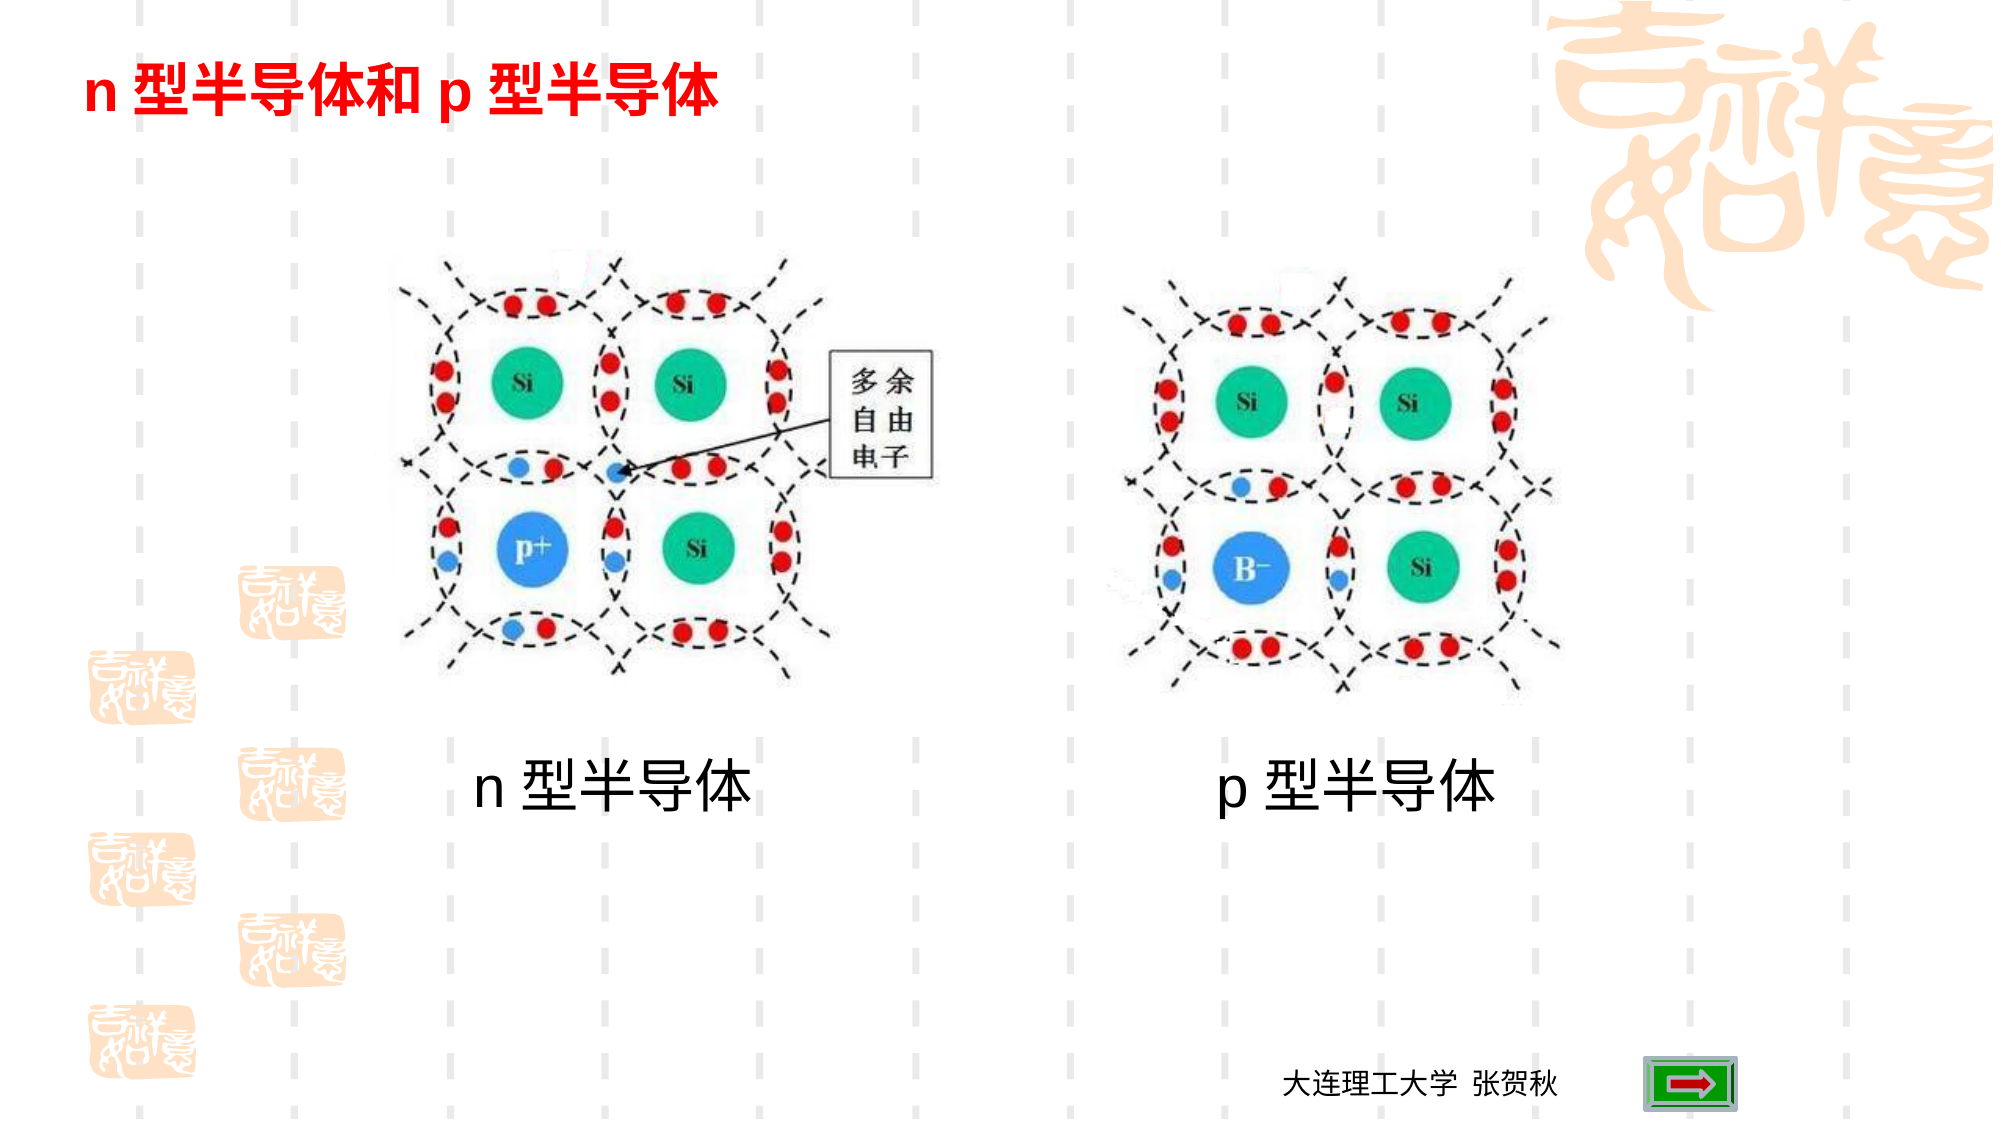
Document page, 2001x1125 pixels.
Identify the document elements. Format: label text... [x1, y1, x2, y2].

text_box n型半导体和p型半导体 [68, 45, 735, 131]
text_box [1644, 1057, 1737, 1110]
text_box n型半导体 [459, 741, 769, 827]
text_box p型半导体 [1202, 741, 1511, 827]
picture [373, 237, 959, 712]
picture [1106, 261, 1565, 712]
text_box 大连理工大学 张贺秋 [1268, 1058, 1575, 1108]
